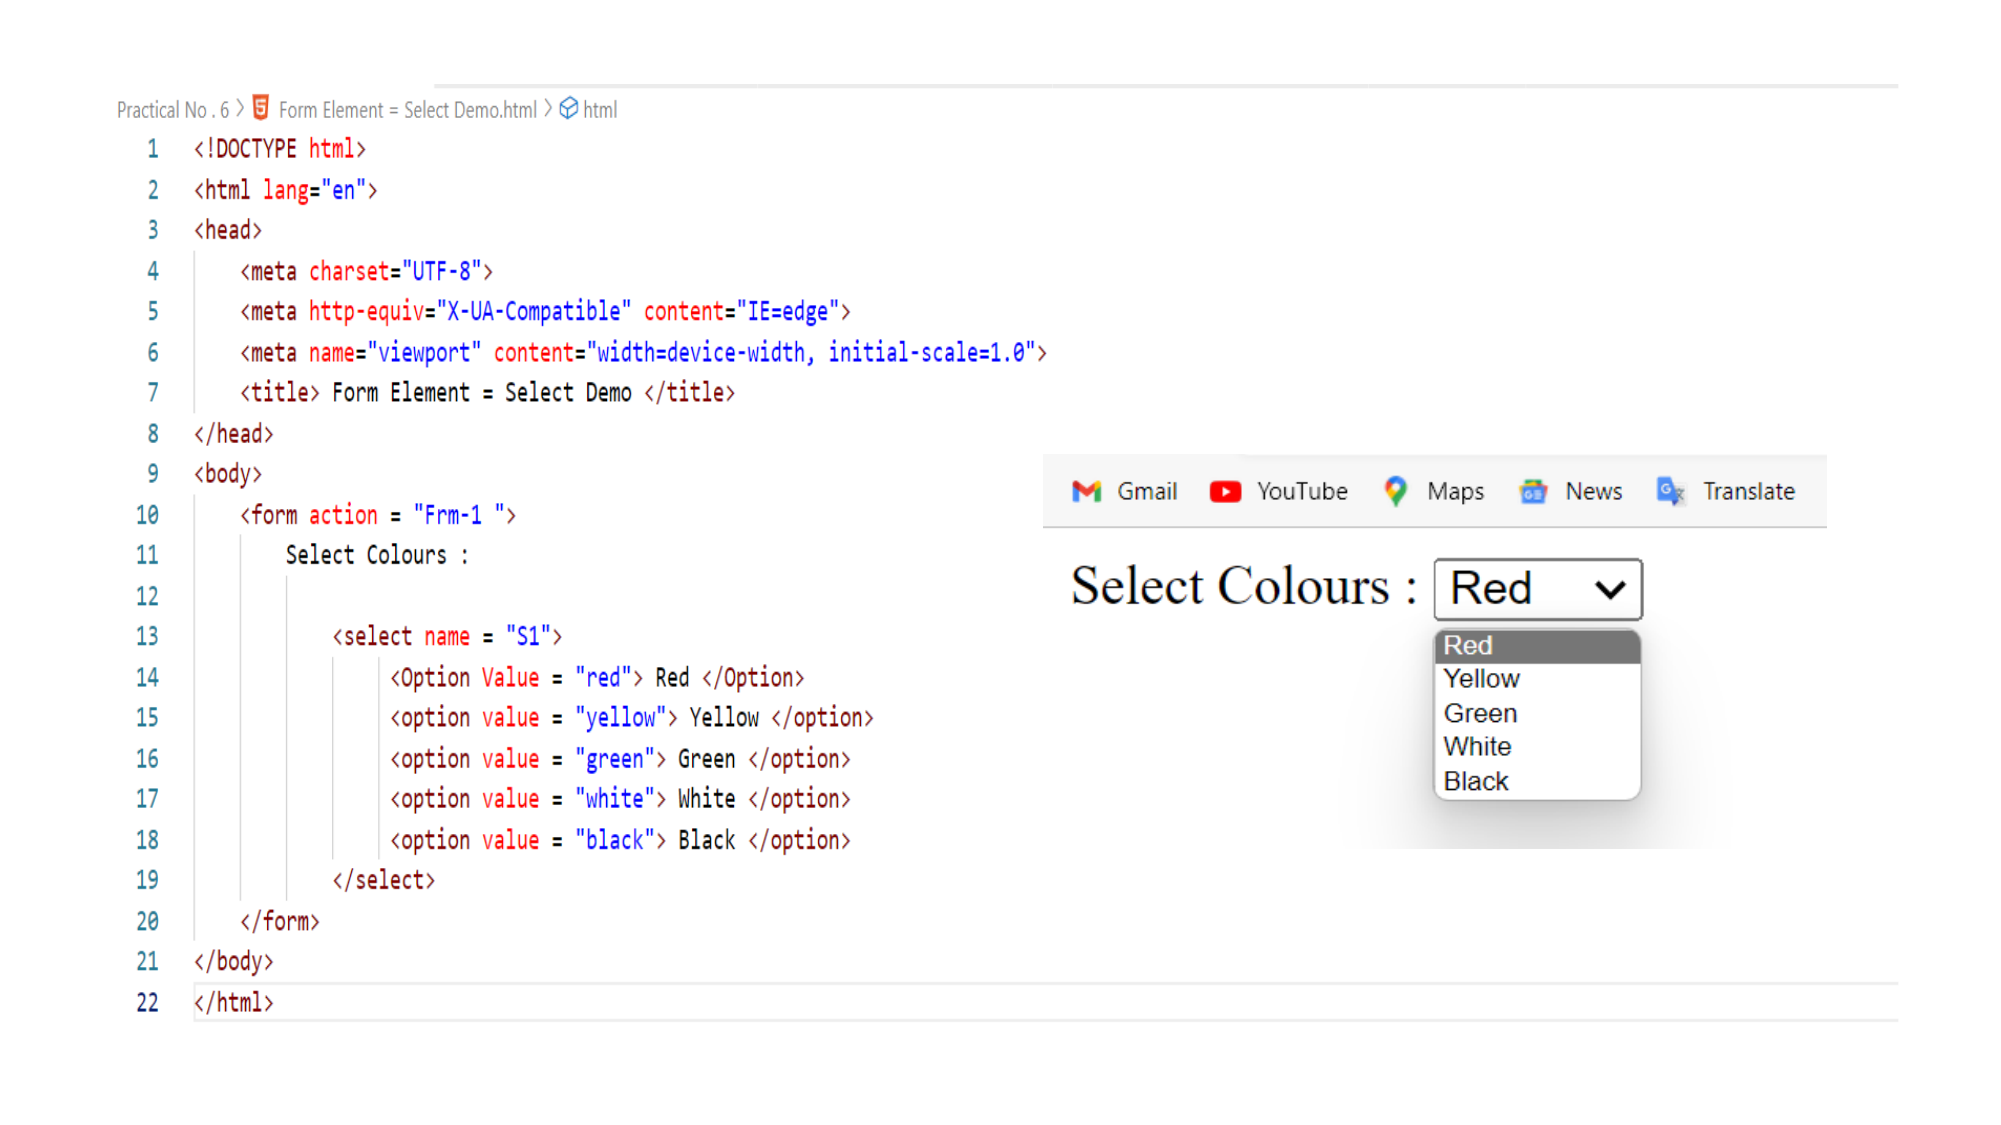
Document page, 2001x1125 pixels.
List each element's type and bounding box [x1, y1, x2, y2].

picture [1043, 454, 1827, 849]
list [97, 84, 1899, 1050]
